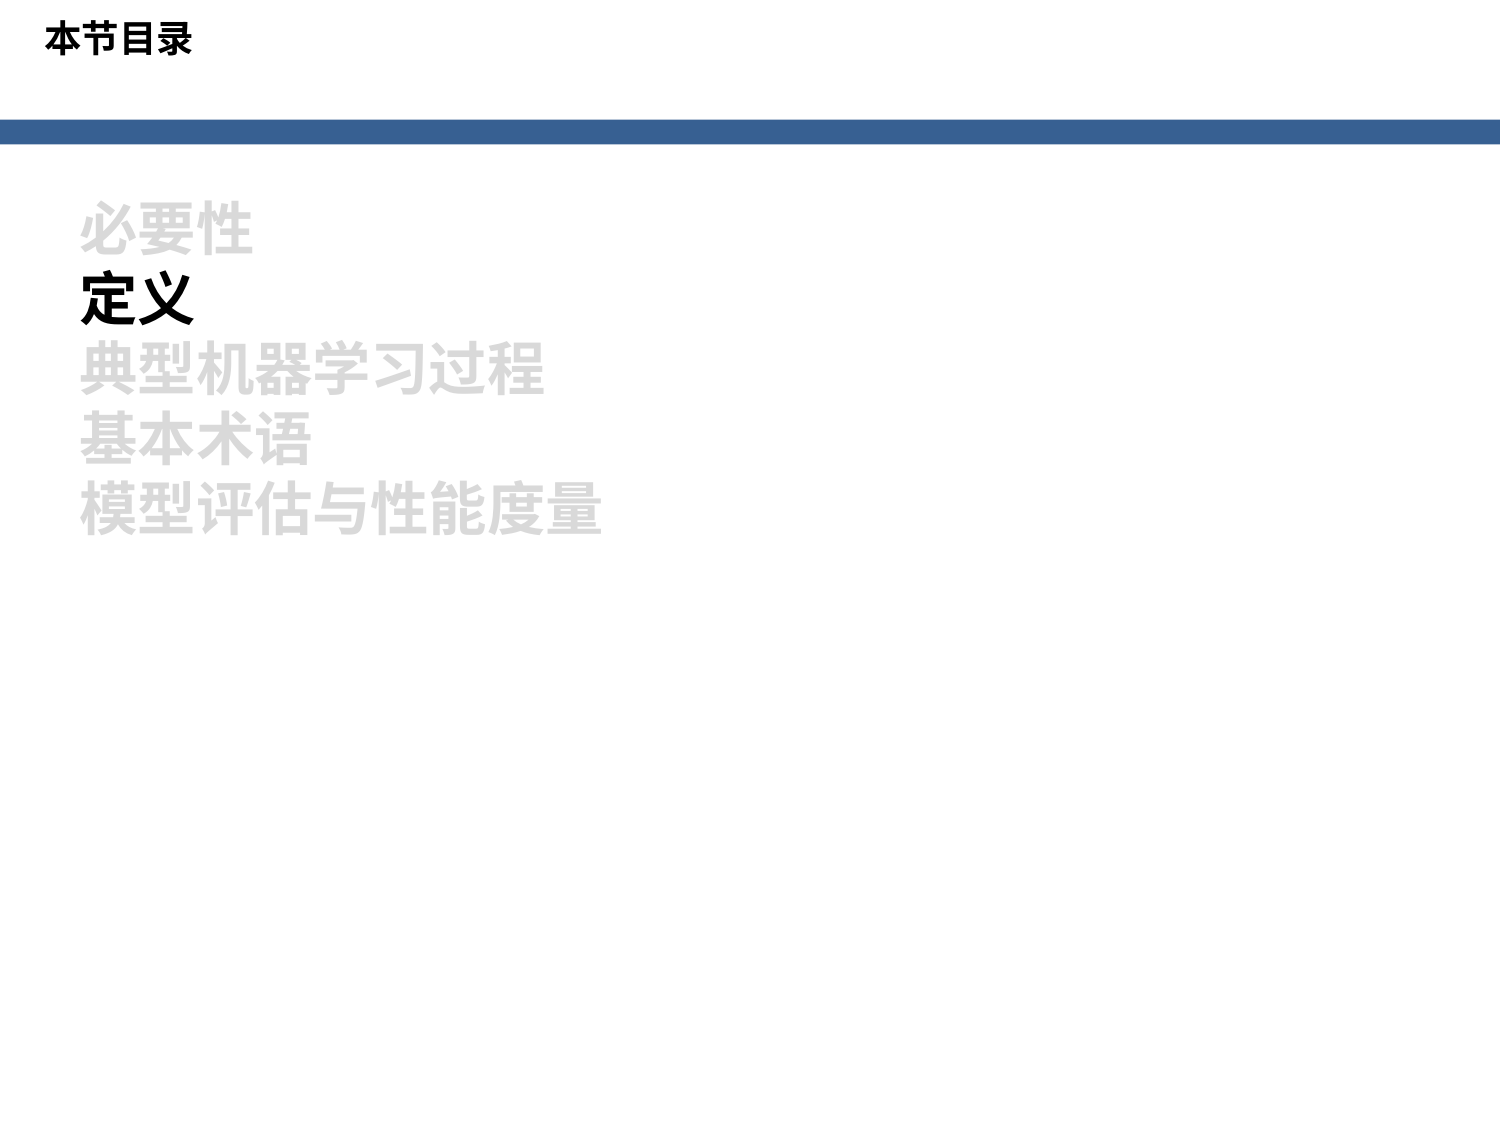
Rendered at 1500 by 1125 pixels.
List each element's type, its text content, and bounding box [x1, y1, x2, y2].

subtitle 必要性 定义 典型机器学习过程 基本术语 模型评估与性能度量 [64, 184, 1436, 1047]
title 本节目录 [29, 7, 1305, 91]
